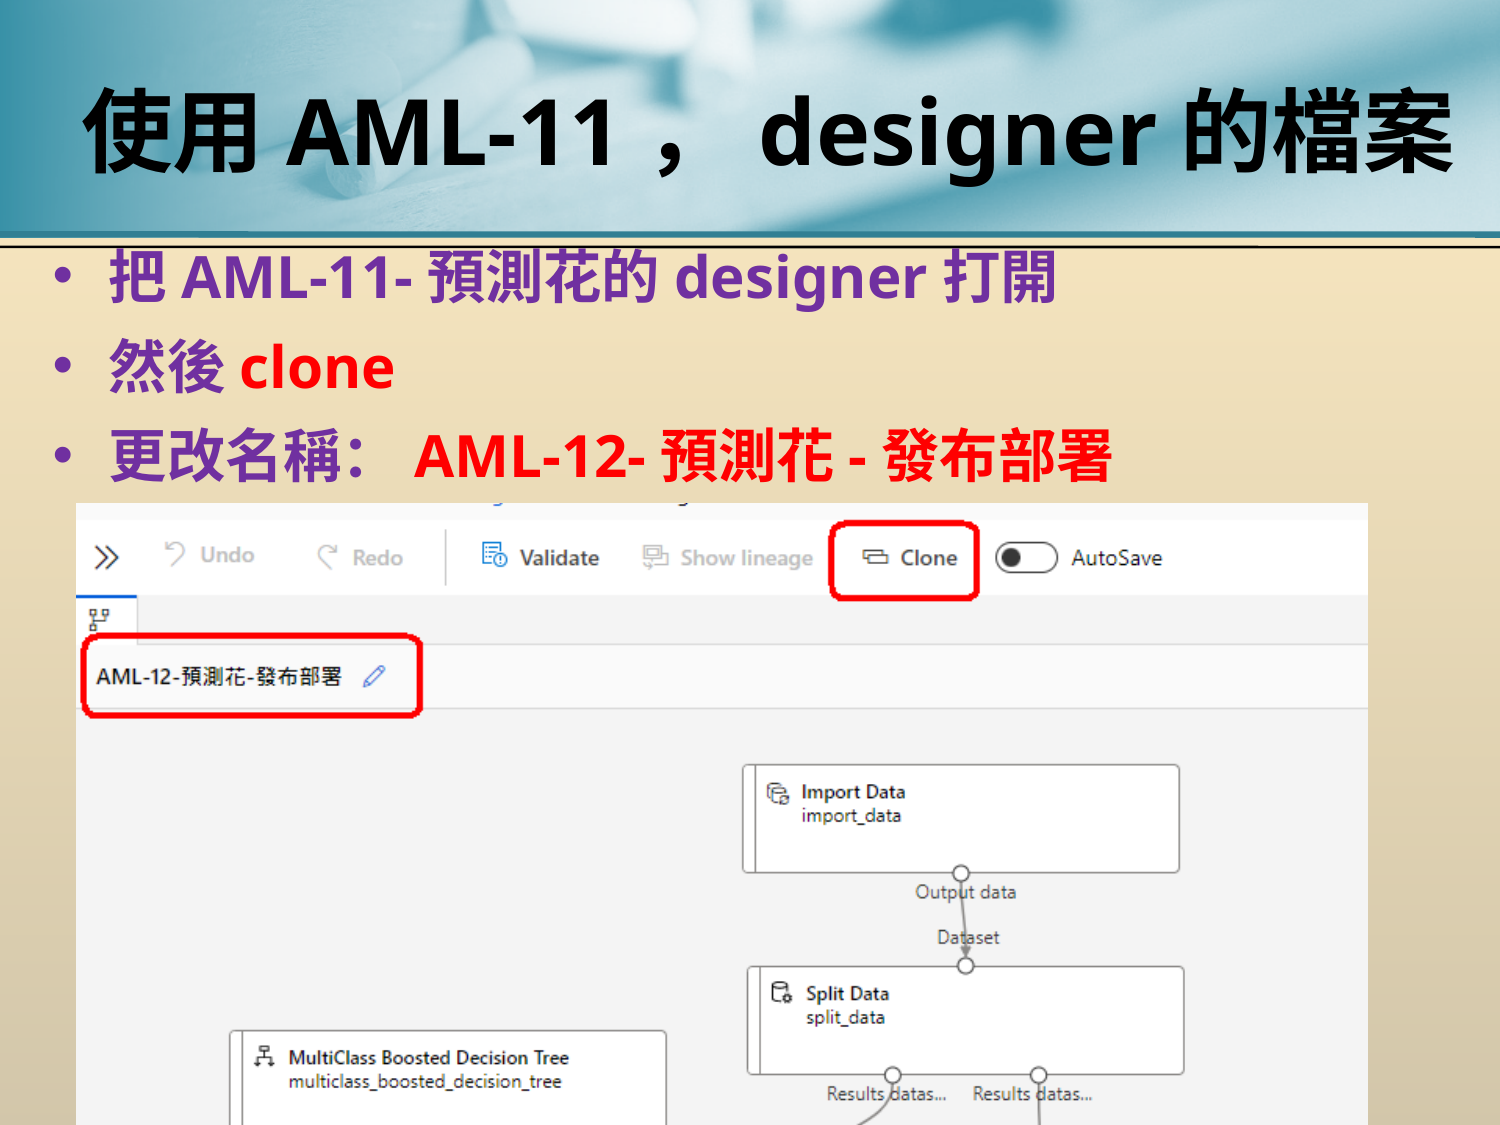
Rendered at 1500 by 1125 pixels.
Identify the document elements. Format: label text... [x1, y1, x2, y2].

picture [76, 503, 1368, 1125]
list 把AML-11-預測花的designer打開 然後clone 更改名稱：AML-12-預測花-發布部署 [37, 232, 1492, 1071]
title 使用AML-11，designer的檔案 [41, 24, 1496, 233]
